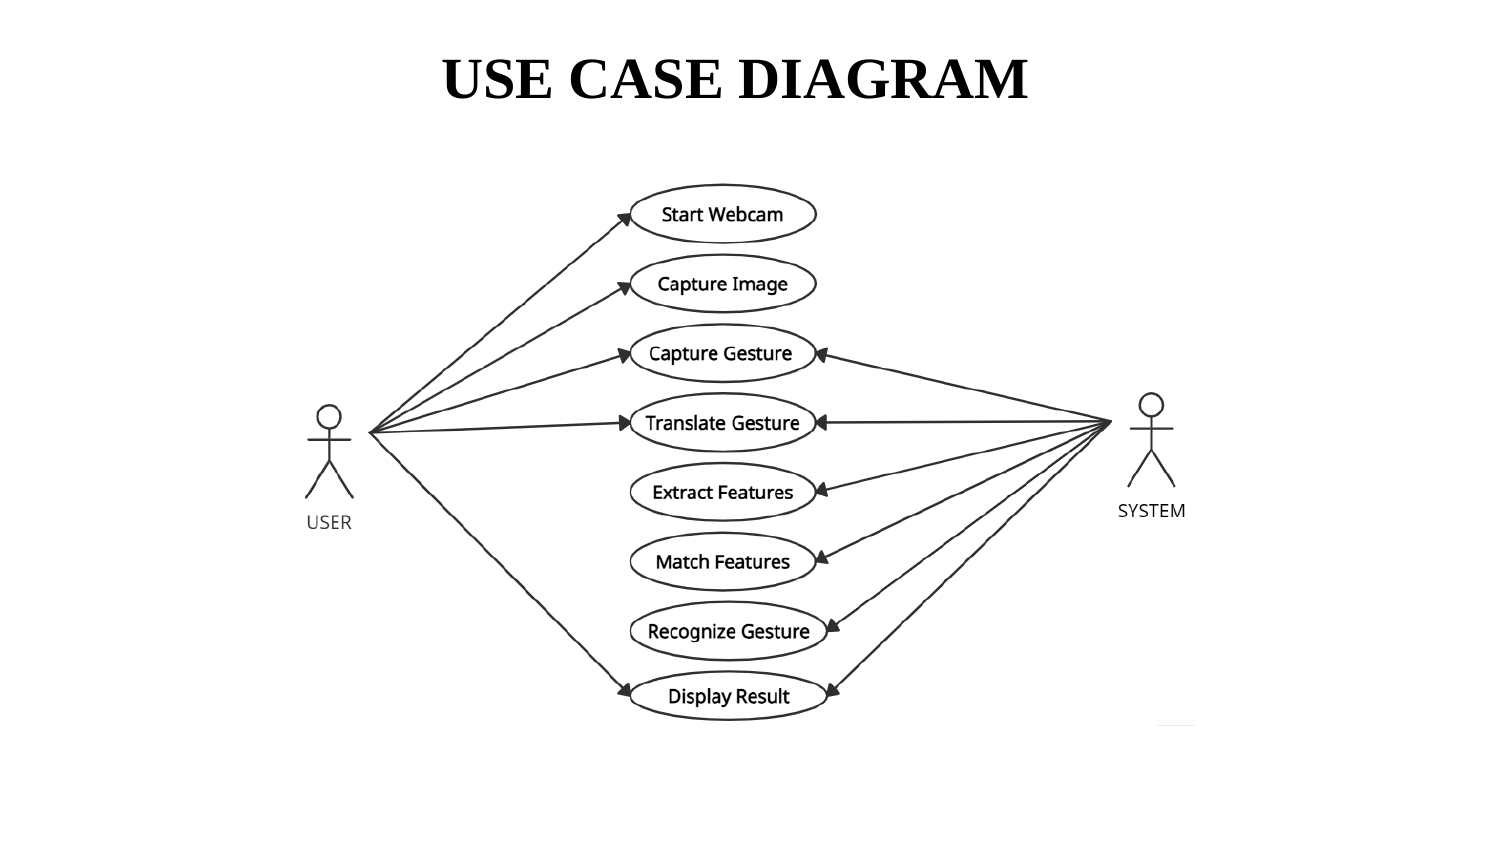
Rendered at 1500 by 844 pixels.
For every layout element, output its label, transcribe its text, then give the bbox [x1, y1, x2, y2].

title USE CASE DIAGRAM [329, 18, 1171, 119]
picture [296, 159, 1194, 726]
